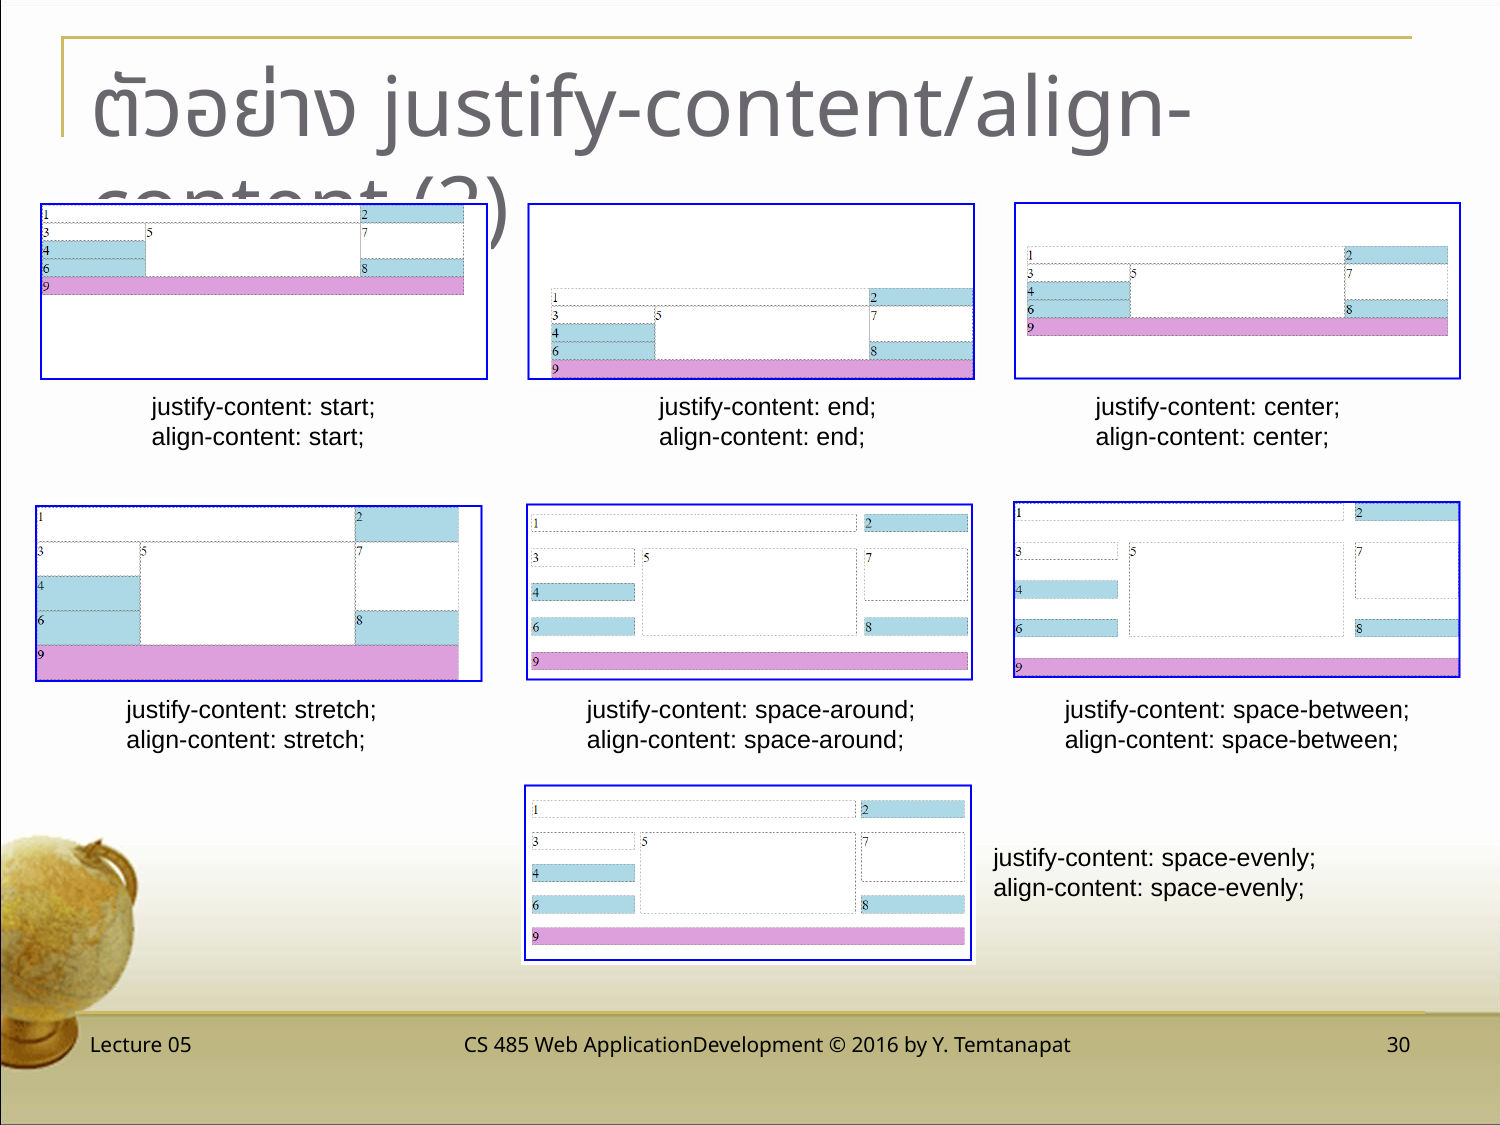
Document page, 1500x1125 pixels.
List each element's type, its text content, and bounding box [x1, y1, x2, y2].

text_box justify-content: center; align-content: center; [1080, 391, 1356, 459]
footer CS 485 Web ApplicationDevelopment © 2016 by Y. Temtanapat [316, 1024, 1218, 1100]
slide_number 30 [1218, 1024, 1426, 1100]
text_box justify-content: space-around; align-content: space-around; [572, 691, 932, 761]
picture [0, 0, 1500, 1125]
text_box justify-content: stretch; align-content: stretch; [111, 693, 393, 761]
text_box justify-content: space-between; align-content: space-between; [1050, 689, 1426, 761]
text_box justify-content: start; align-content: start; [136, 393, 391, 459]
slide_number Lecture 05 [75, 1024, 316, 1100]
text_box justify-content: space-evenly; align-content: space-evenly; [980, 834, 1332, 910]
title ตัวอย่าง justify-content/align-content (2) [74, 45, 1426, 233]
text_box justify-content: end; align-content: end; [644, 394, 892, 459]
